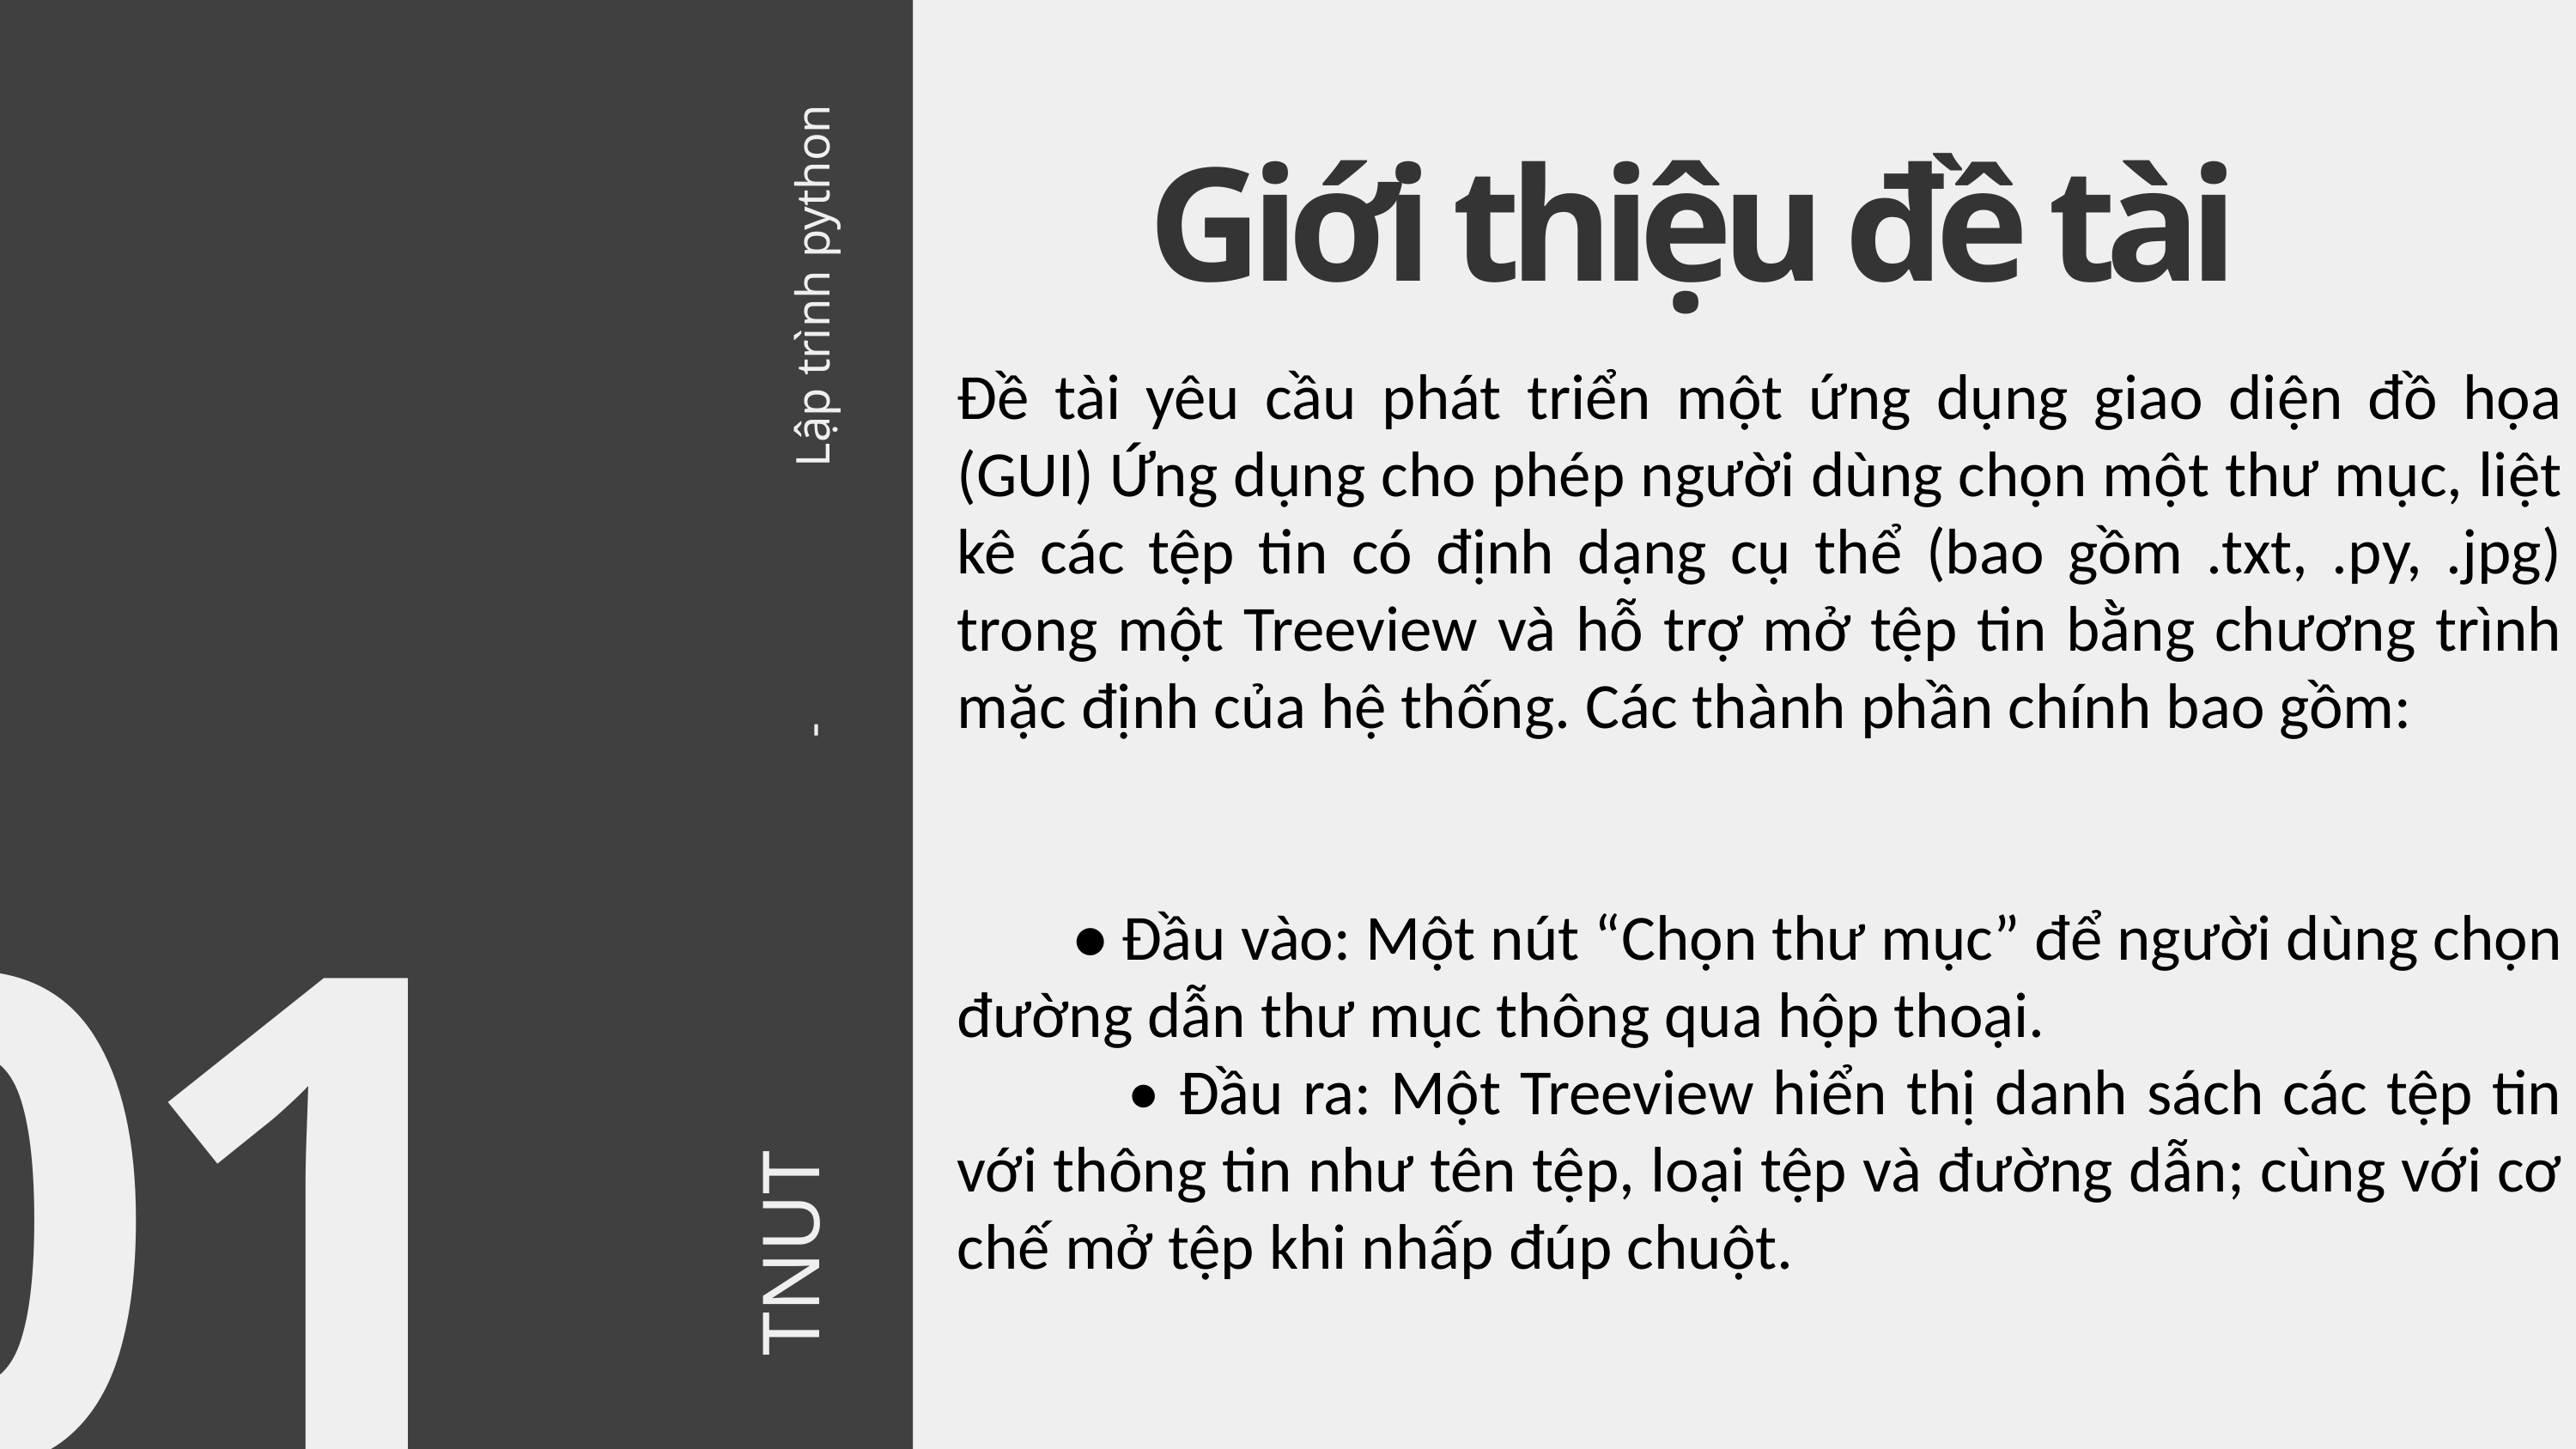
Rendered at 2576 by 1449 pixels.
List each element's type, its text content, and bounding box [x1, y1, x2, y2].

text_box Giới thiệu đề tài [1148, 104, 2520, 313]
text_box Đề tài yêu cầu phát triển một ứng dụng giao diện đồ họa (GUI) Ứng dụng cho phép người dùng chọn một thư mục, liệt kê các tệp tin có định dạng cụ thể (bao gồm .txt, .py, .jpg) trong một Treeview và hỗ trợ mở tệp tin bằng chương trình mặc định của hệ thống. Các thành phần chính bao gồm: • Đầu vào: Một nút “Chọn thư mục” để người dùng chọn đường dẫn thư mục thông qua hộp thoại. • Đầu ra: Một Treeview hiển thị danh sách các tệp tin với thông tin như tên tệp, loại tệp và đường dẫn; cùng với cơ chế mở tệp khi nhấp đúp chuột. [945, 349, 2576, 1366]
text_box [0, 0, 914, 1449]
